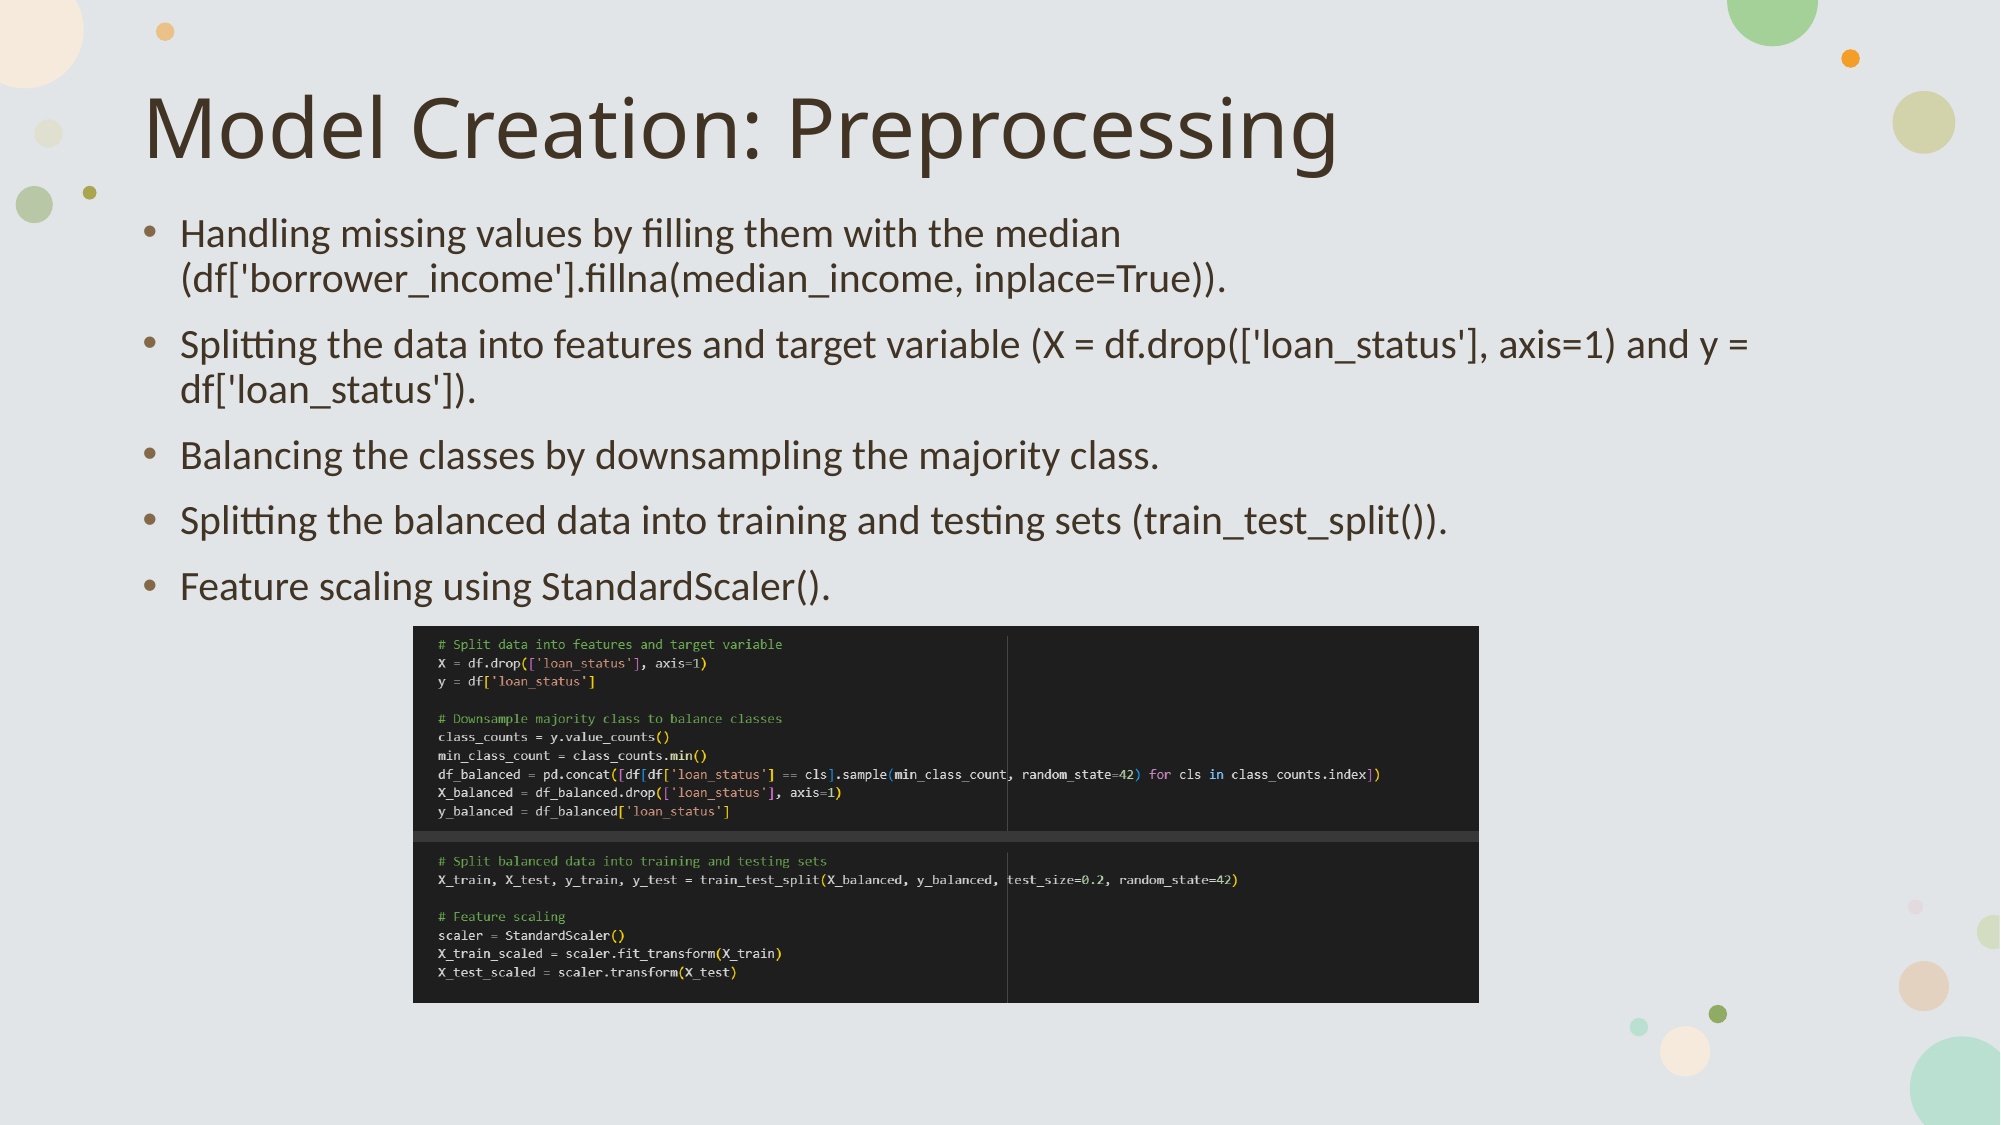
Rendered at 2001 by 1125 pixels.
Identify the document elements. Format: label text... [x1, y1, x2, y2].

picture [413, 626, 1479, 1003]
list Handling missing values by filling them with the median (df['borrower_income'].fillna(median_income, inplace=True)). Splitting the data into features and target variable (X = df.drop(['loan_status'], axis=1) and y = df['loan_status']). Balancing the classes by downsampling the majority class. Splitting the balanced data into training and testing sets (train_test_split()). Feature scaling using StandardScaler(). [127, 203, 1877, 1014]
title Model Creation: Preprocessing [127, 59, 1877, 203]
